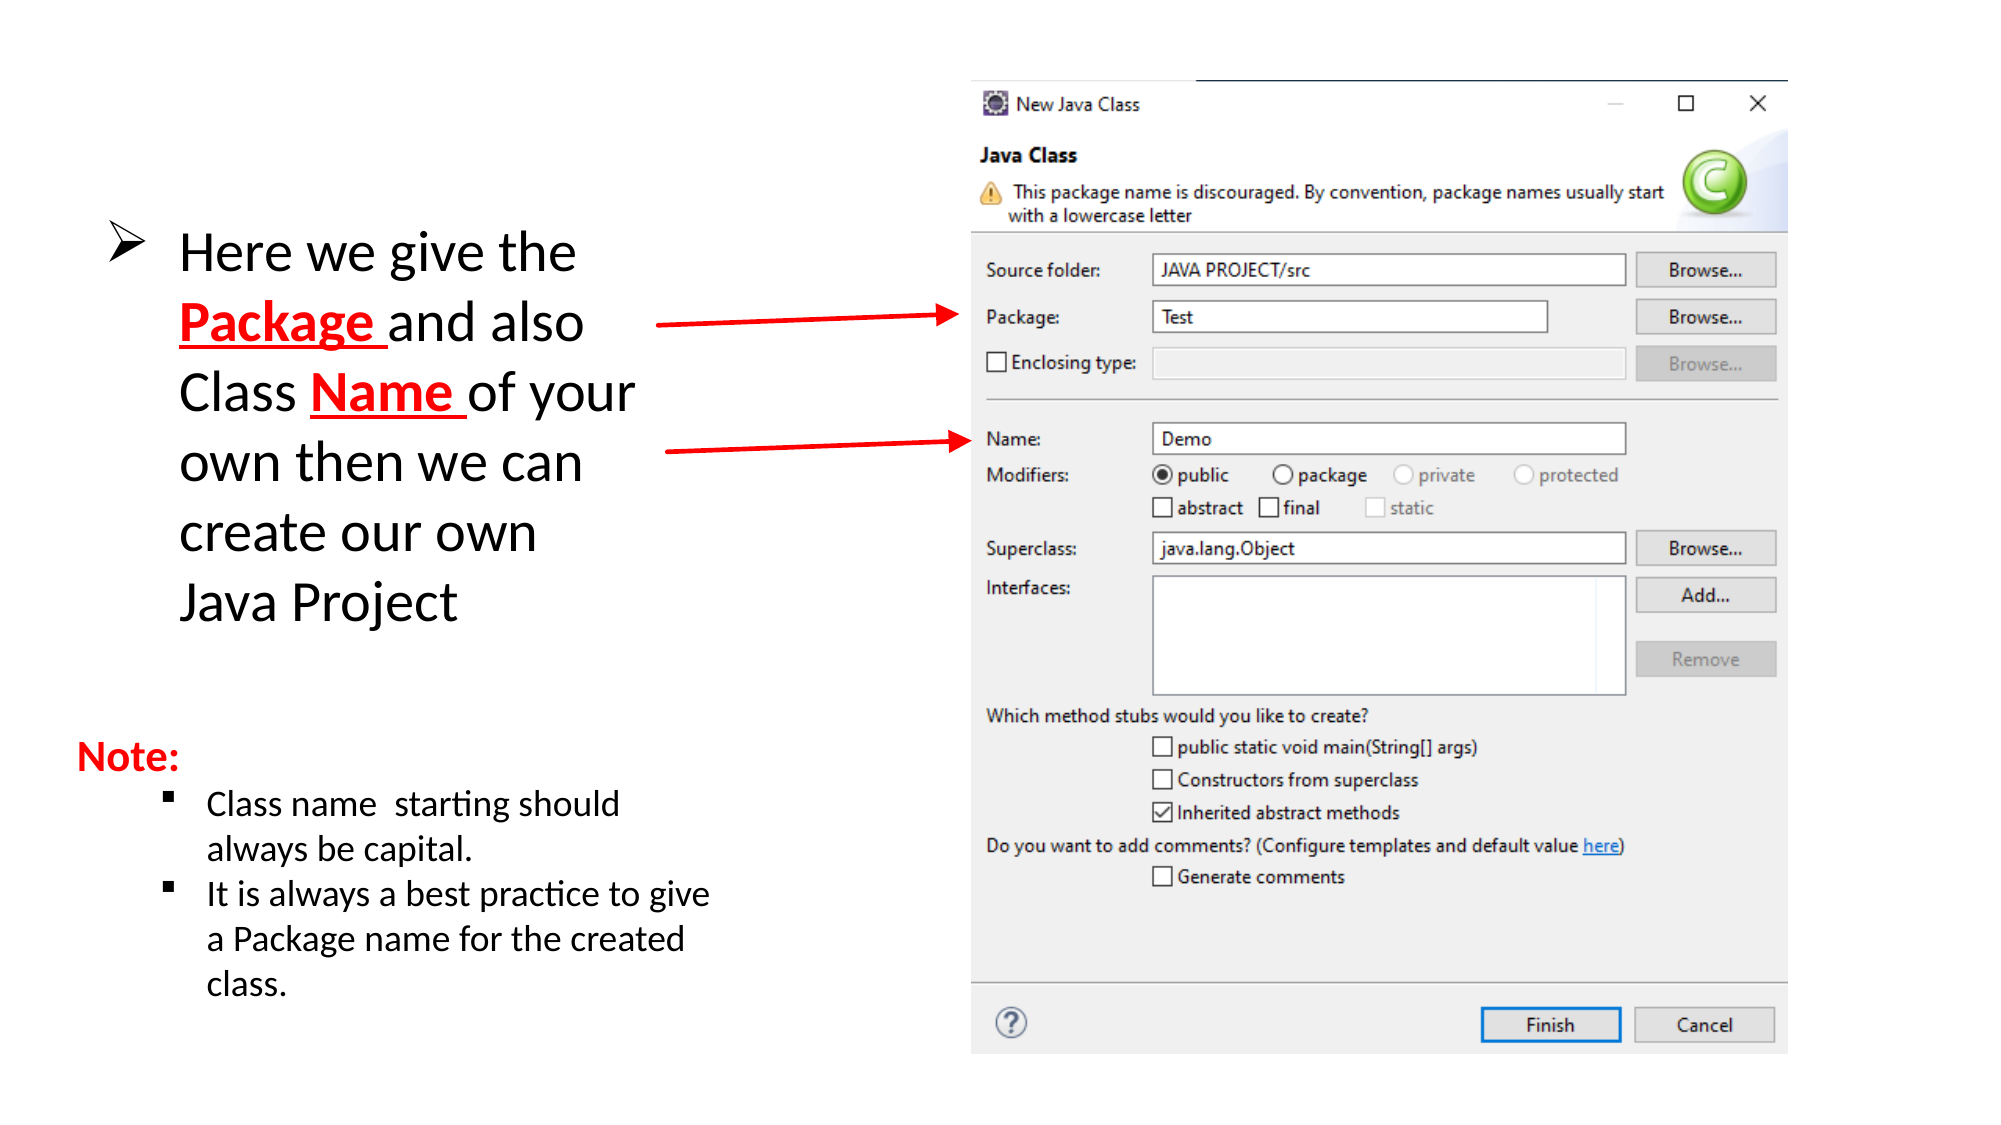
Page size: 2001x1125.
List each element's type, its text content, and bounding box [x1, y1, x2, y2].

text_box Here we give the Package and also Class Name of your own then we can create our own Java Project [89, 205, 659, 641]
picture [971, 80, 1788, 1054]
text_box Note: [62, 719, 281, 788]
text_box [658, 313, 960, 326]
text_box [667, 440, 972, 452]
text_box Class name starting should always be capital. It is always a best practice to give a Package name for the created class. [144, 771, 737, 1012]
